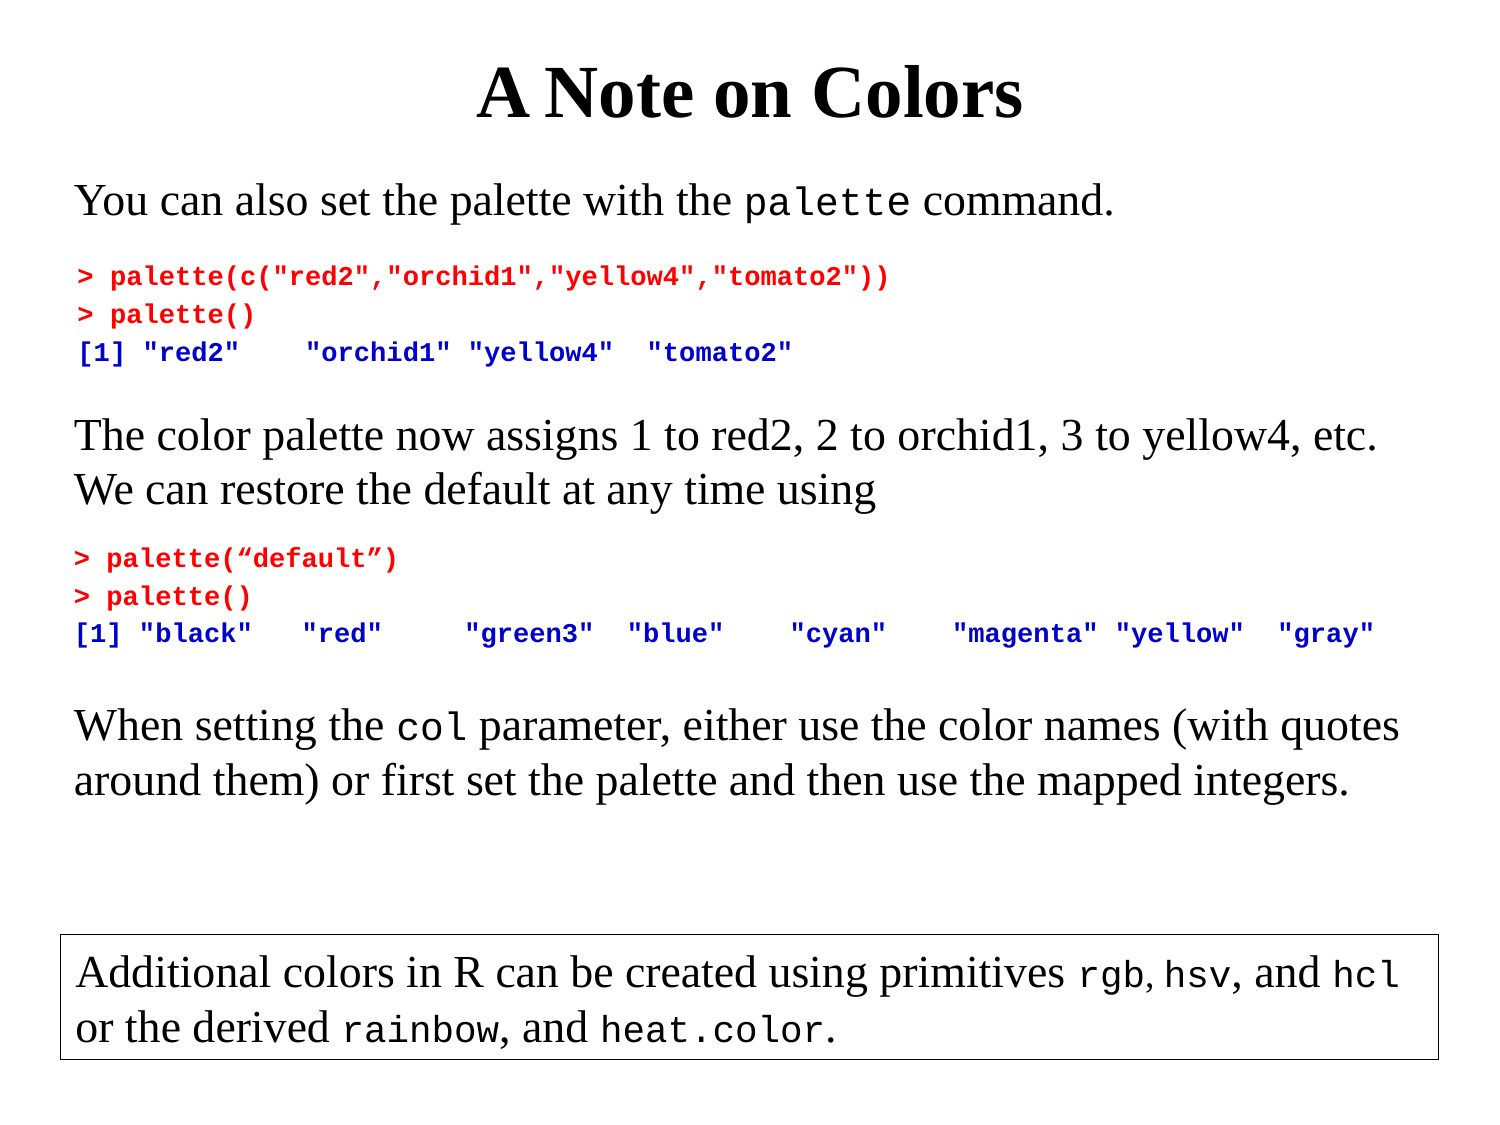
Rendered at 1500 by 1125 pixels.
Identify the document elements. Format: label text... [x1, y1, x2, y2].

text_box The color palette now assigns 1 to red2, 2 to orchid1, 3 to yellow4, etc. We can restore the default at any time using > palette(“default”) > palette() [1] "black" "red" "green3" "blue" "cyan" "magenta" "yellow" "gray" [58, 396, 1459, 702]
text_box You can also set the palette with the palette command. [58, 162, 1427, 254]
text_box Additional colors in R can be created using primitives rgb, hsv, and hcl or the derived rainbow, and heat.color. [60, 934, 1439, 1060]
title A Note on Colors [74, 41, 1426, 134]
text_box > palette(c("red2","orchid1","yellow4","tomato2")) > palette() [1] "red2" "orchid1" "yellow4" "tomato2" [62, 251, 1463, 404]
text_box When setting the col parameter, either use the color names (with quotes around them) or first set the palette and then use the mapped integers. [58, 687, 1420, 838]
